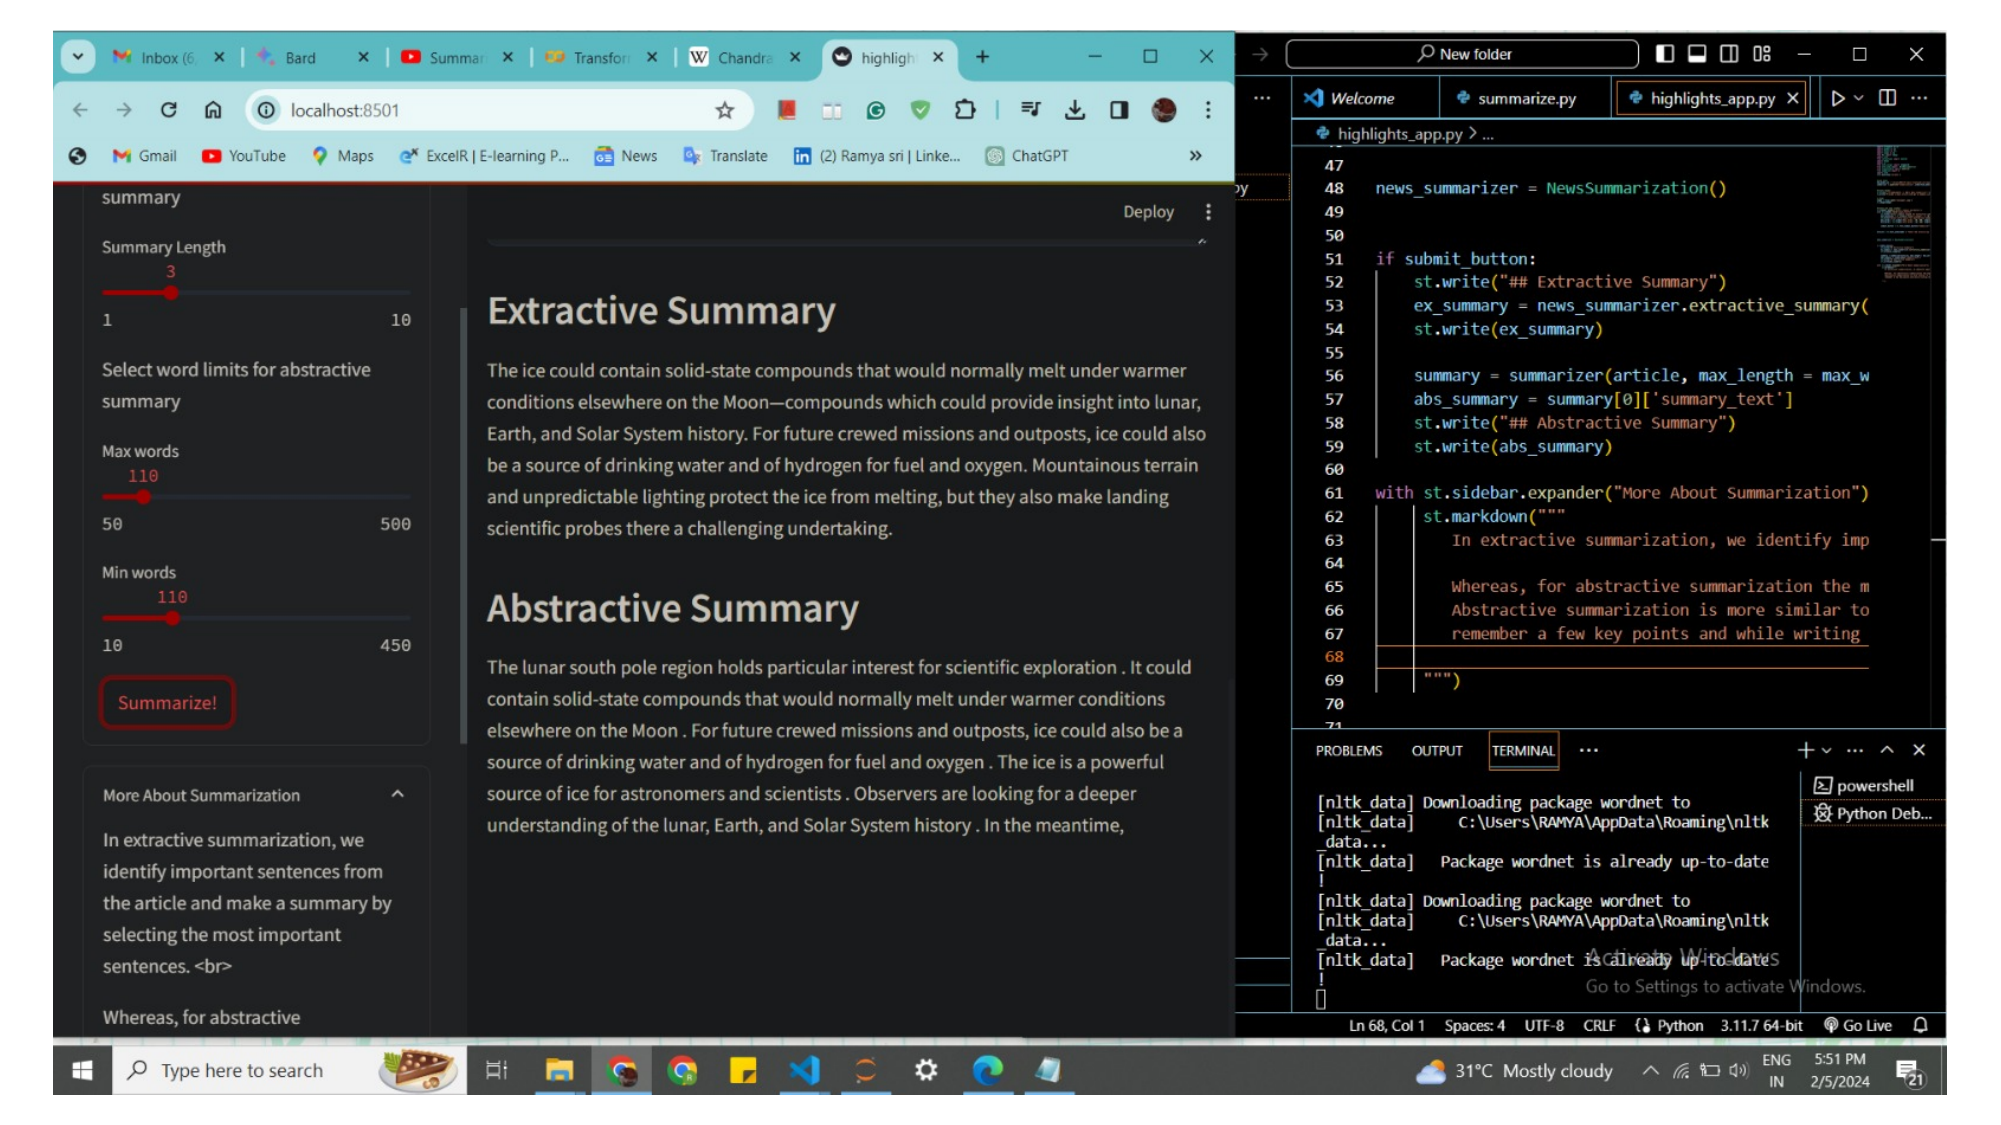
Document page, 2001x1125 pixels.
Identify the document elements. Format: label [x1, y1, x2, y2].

picture [53, 29, 1947, 1095]
